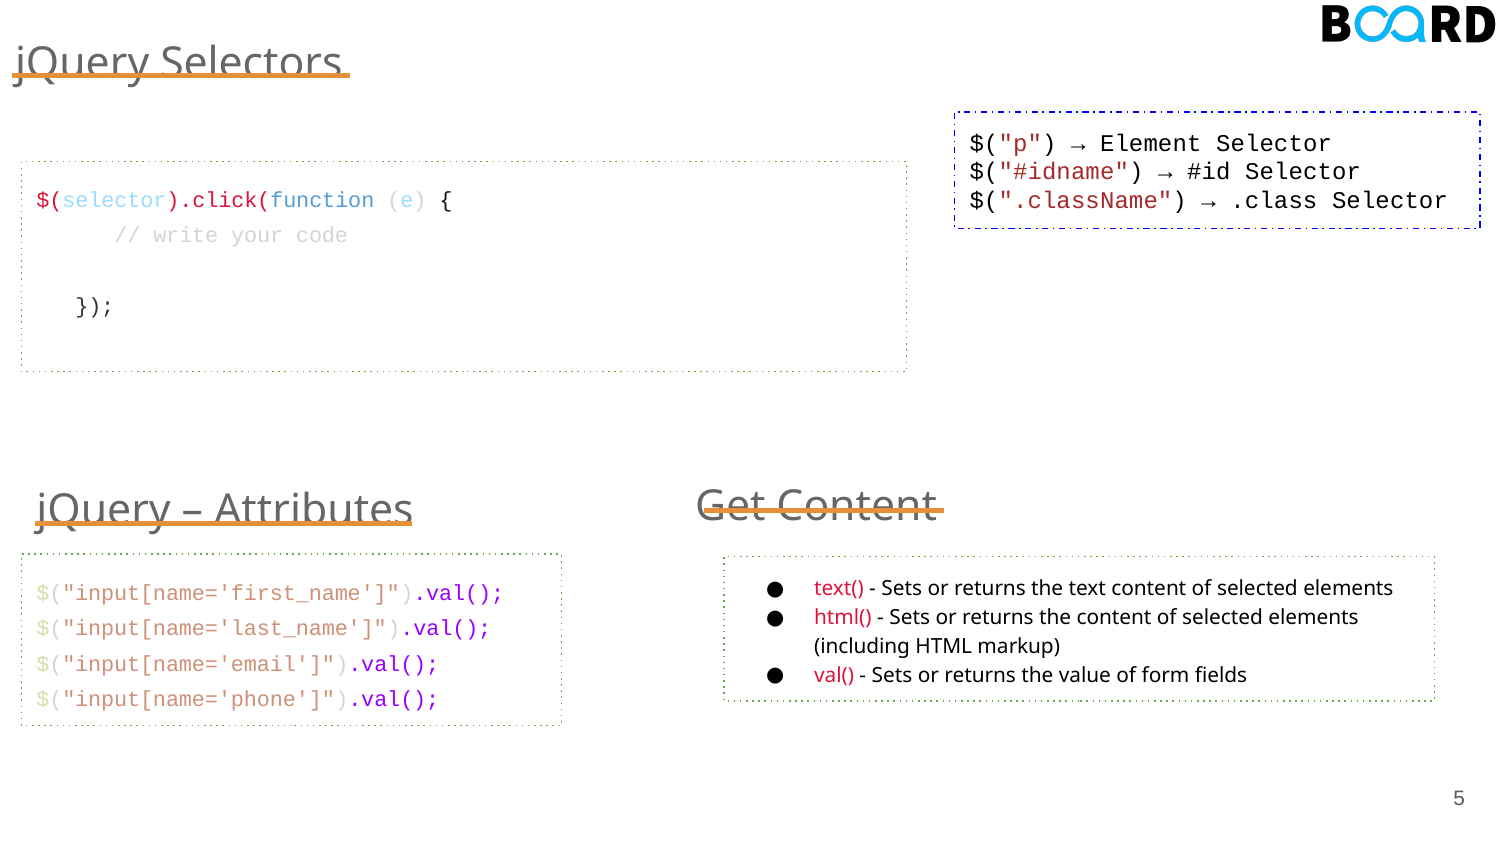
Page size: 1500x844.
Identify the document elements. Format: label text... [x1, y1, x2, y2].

text_box jQuery – Attributes [21, 447, 514, 549]
text_box jQuery Selectors [0, 0, 493, 102]
text_box $(selector).click(function (e) { // write your code }); [21, 161, 907, 372]
text_box Get Content [680, 442, 1173, 544]
picture [1318, 0, 1500, 49]
text_box $("input[name='first_name']").val(); $("input[name='last_name']").val(); $("input[name='email']").val(); $("input[name='phone']").val(); [21, 554, 562, 726]
slide_number ‹#› [1389, 764, 1480, 830]
text_box text() - Sets or returns the text content of selected elements html() - Sets or returns the content of selected elements (including HTML markup) val() - Sets or returns the value of form fields [724, 556, 1435, 702]
text_box $("p") → Element Selector $("#idname") → #id Selector $(".className") → .class Selector [954, 112, 1480, 229]
